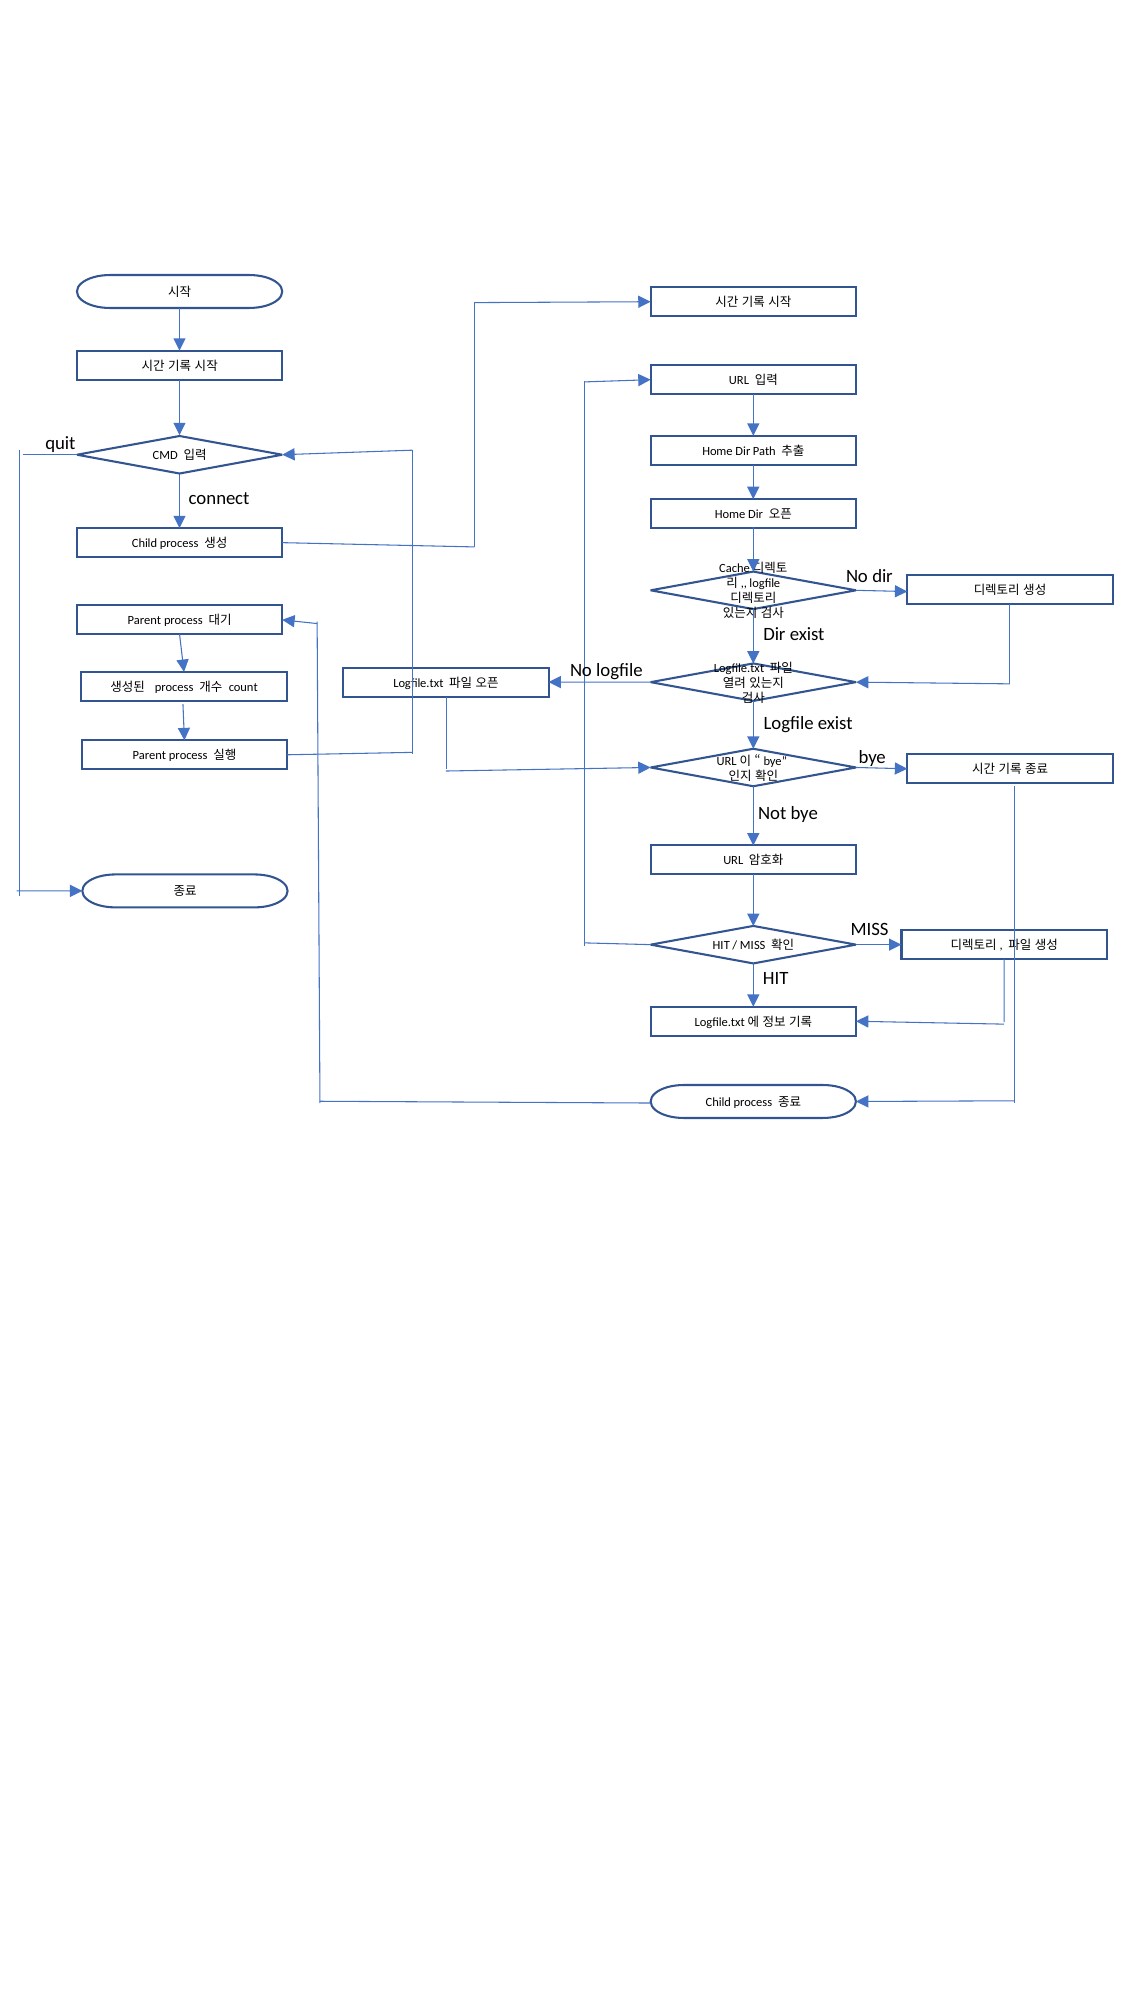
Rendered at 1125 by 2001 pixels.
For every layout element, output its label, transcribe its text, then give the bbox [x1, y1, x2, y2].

text_box Parent process 실행 [81, 739, 288, 770]
text_box HIT [748, 958, 804, 996]
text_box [179, 634, 184, 672]
text_box URL 암호화 [650, 844, 857, 875]
text_box No logfile [585, 650, 658, 688]
text_box Child process 종료 [649, 1083, 857, 1120]
text_box bye [843, 737, 901, 775]
text_box Dir exist [748, 614, 753, 652]
text_box Home Dir 오픈 [650, 498, 857, 529]
text_box Logfile exist [754, 703, 868, 741]
text_box 시간 기록 종료 [906, 753, 1114, 784]
text_box HIT / MISS 확인 [651, 925, 849, 964]
text_box quit [30, 423, 91, 461]
text_box 디렉토리, 파일 생성 [1015, 929, 1108, 960]
text_box Not bye [743, 793, 753, 831]
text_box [413, 542, 474, 547]
text_box MISS [835, 909, 904, 947]
text_box CMD 입력 [91, 435, 282, 475]
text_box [445, 767, 584, 772]
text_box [855, 1021, 1005, 1025]
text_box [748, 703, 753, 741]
text_box Cache디렉토리,, logfile 디렉토리 있는지 검사 [650, 570, 842, 611]
text_box No logfile [555, 650, 584, 682]
text_box Parent process 대기 [76, 604, 283, 635]
text_box 디렉토리 생성 [906, 574, 1114, 605]
text_box Home Dir Path 추출 [650, 435, 857, 466]
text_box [585, 767, 651, 772]
text_box 시작 [75, 273, 284, 310]
text_box 시간 기록 시작 [650, 286, 857, 317]
text_box 시간 기록 시작 [76, 350, 283, 381]
text_box 종료 [81, 873, 289, 909]
text_box URL 입력 [650, 364, 857, 395]
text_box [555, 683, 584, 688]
text_box 디렉토리, 파일 생성 [900, 929, 1014, 960]
text_box Child process 생성 [76, 527, 283, 558]
text_box Logfile.txt 파일 열려 있는지 검사 [658, 662, 856, 702]
text_box Logfile.txt 파일 오픈 [413, 667, 550, 698]
text_box connect [180, 478, 265, 516]
text_box 생성된 process 개수 count [80, 671, 288, 702]
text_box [282, 542, 412, 547]
text_box connect [173, 478, 179, 516]
text_box Dir exist [754, 614, 840, 652]
text_box No dir [831, 556, 908, 594]
text_box Not bye [754, 793, 833, 831]
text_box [282, 619, 318, 624]
text_box Logfile.txt 파일 오픈 [342, 667, 412, 698]
text_box URL이 “bye”인지 확인 [650, 747, 843, 788]
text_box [282, 450, 413, 455]
text_box Logfile.txt에 정보 기록 [650, 1006, 857, 1037]
